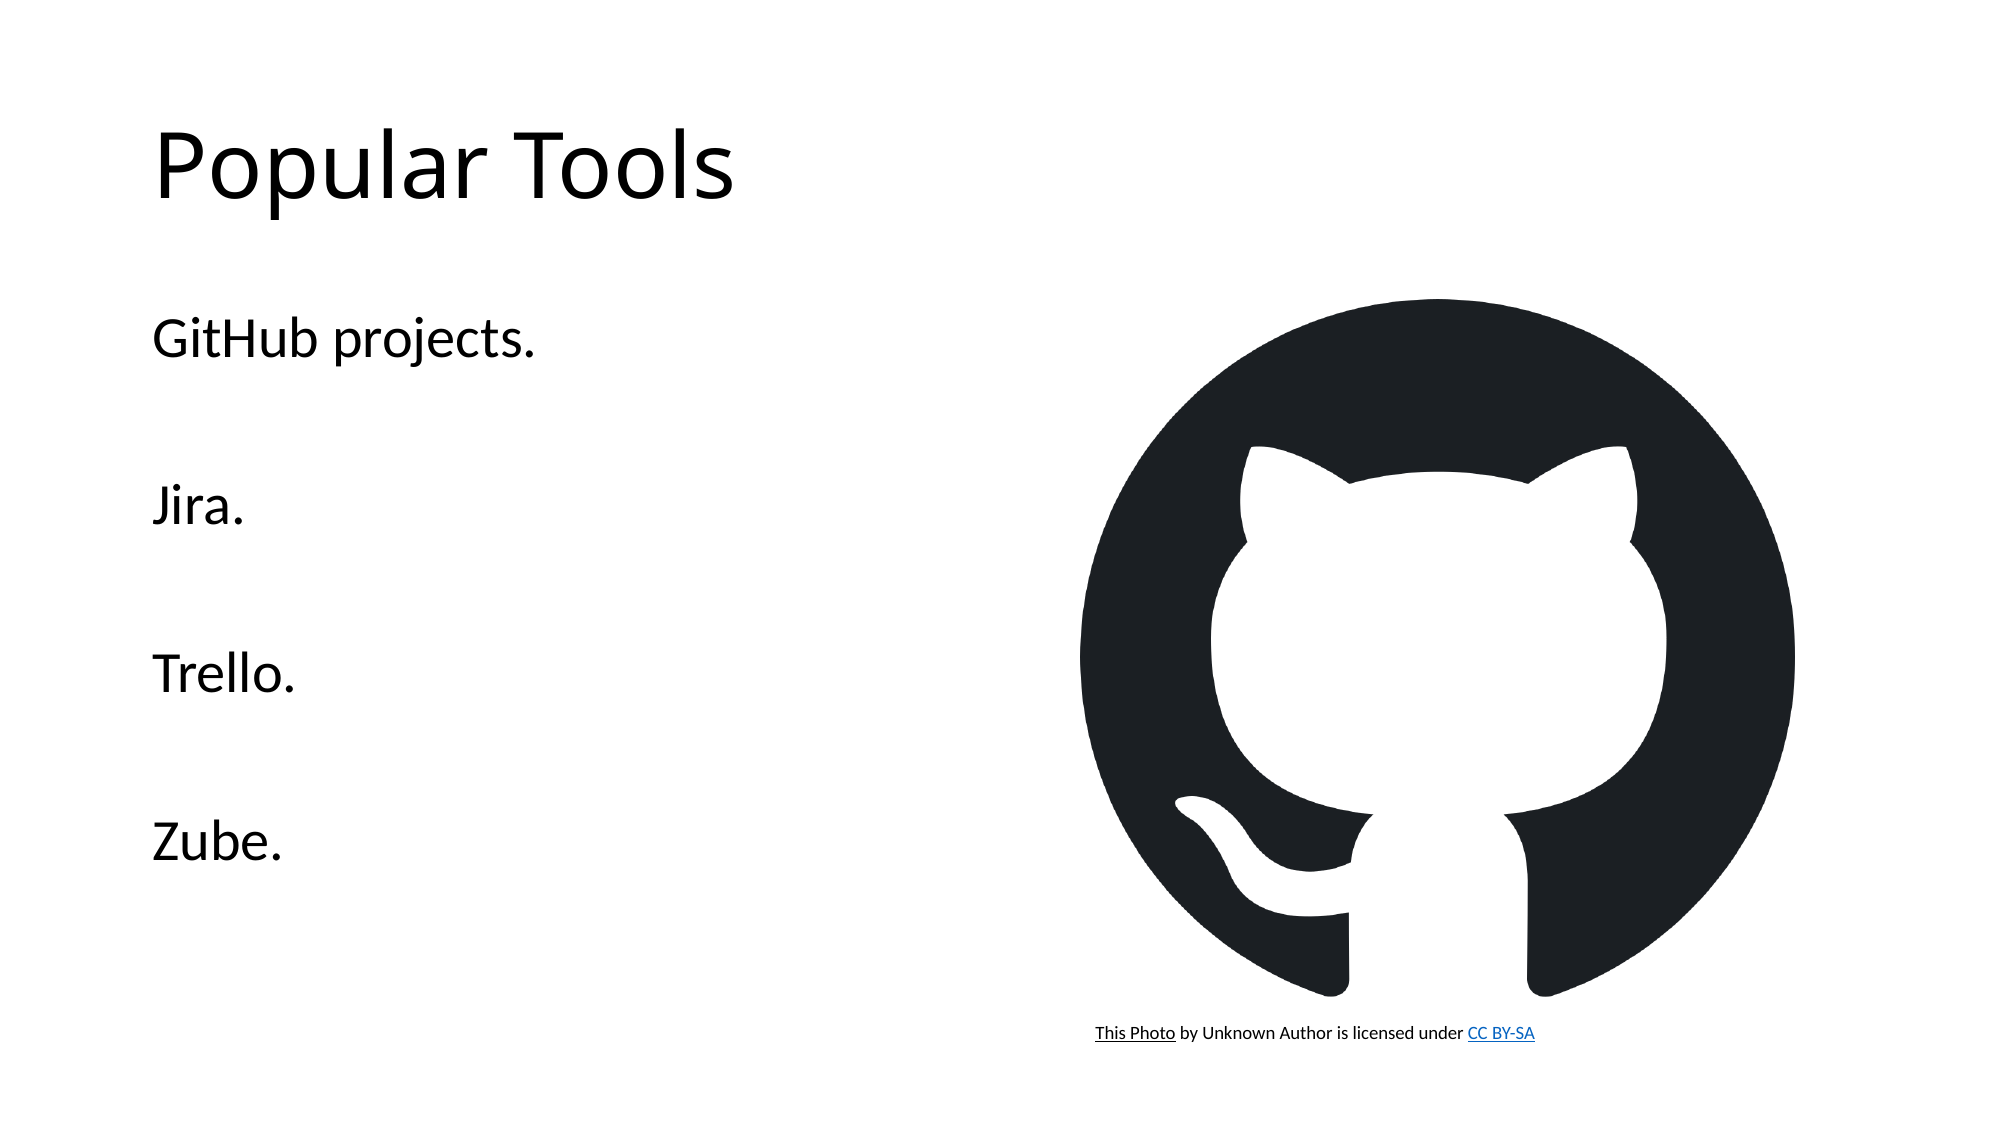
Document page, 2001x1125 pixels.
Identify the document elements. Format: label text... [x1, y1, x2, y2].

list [1080, 299, 1795, 1014]
title Popular Tools [137, 59, 1863, 278]
text_box This Photo by Unknown Author is licensed under CC BY-SA [1080, 1014, 1795, 1051]
list GitHub projects. Jira. Trello. Zube. [137, 299, 988, 1014]
